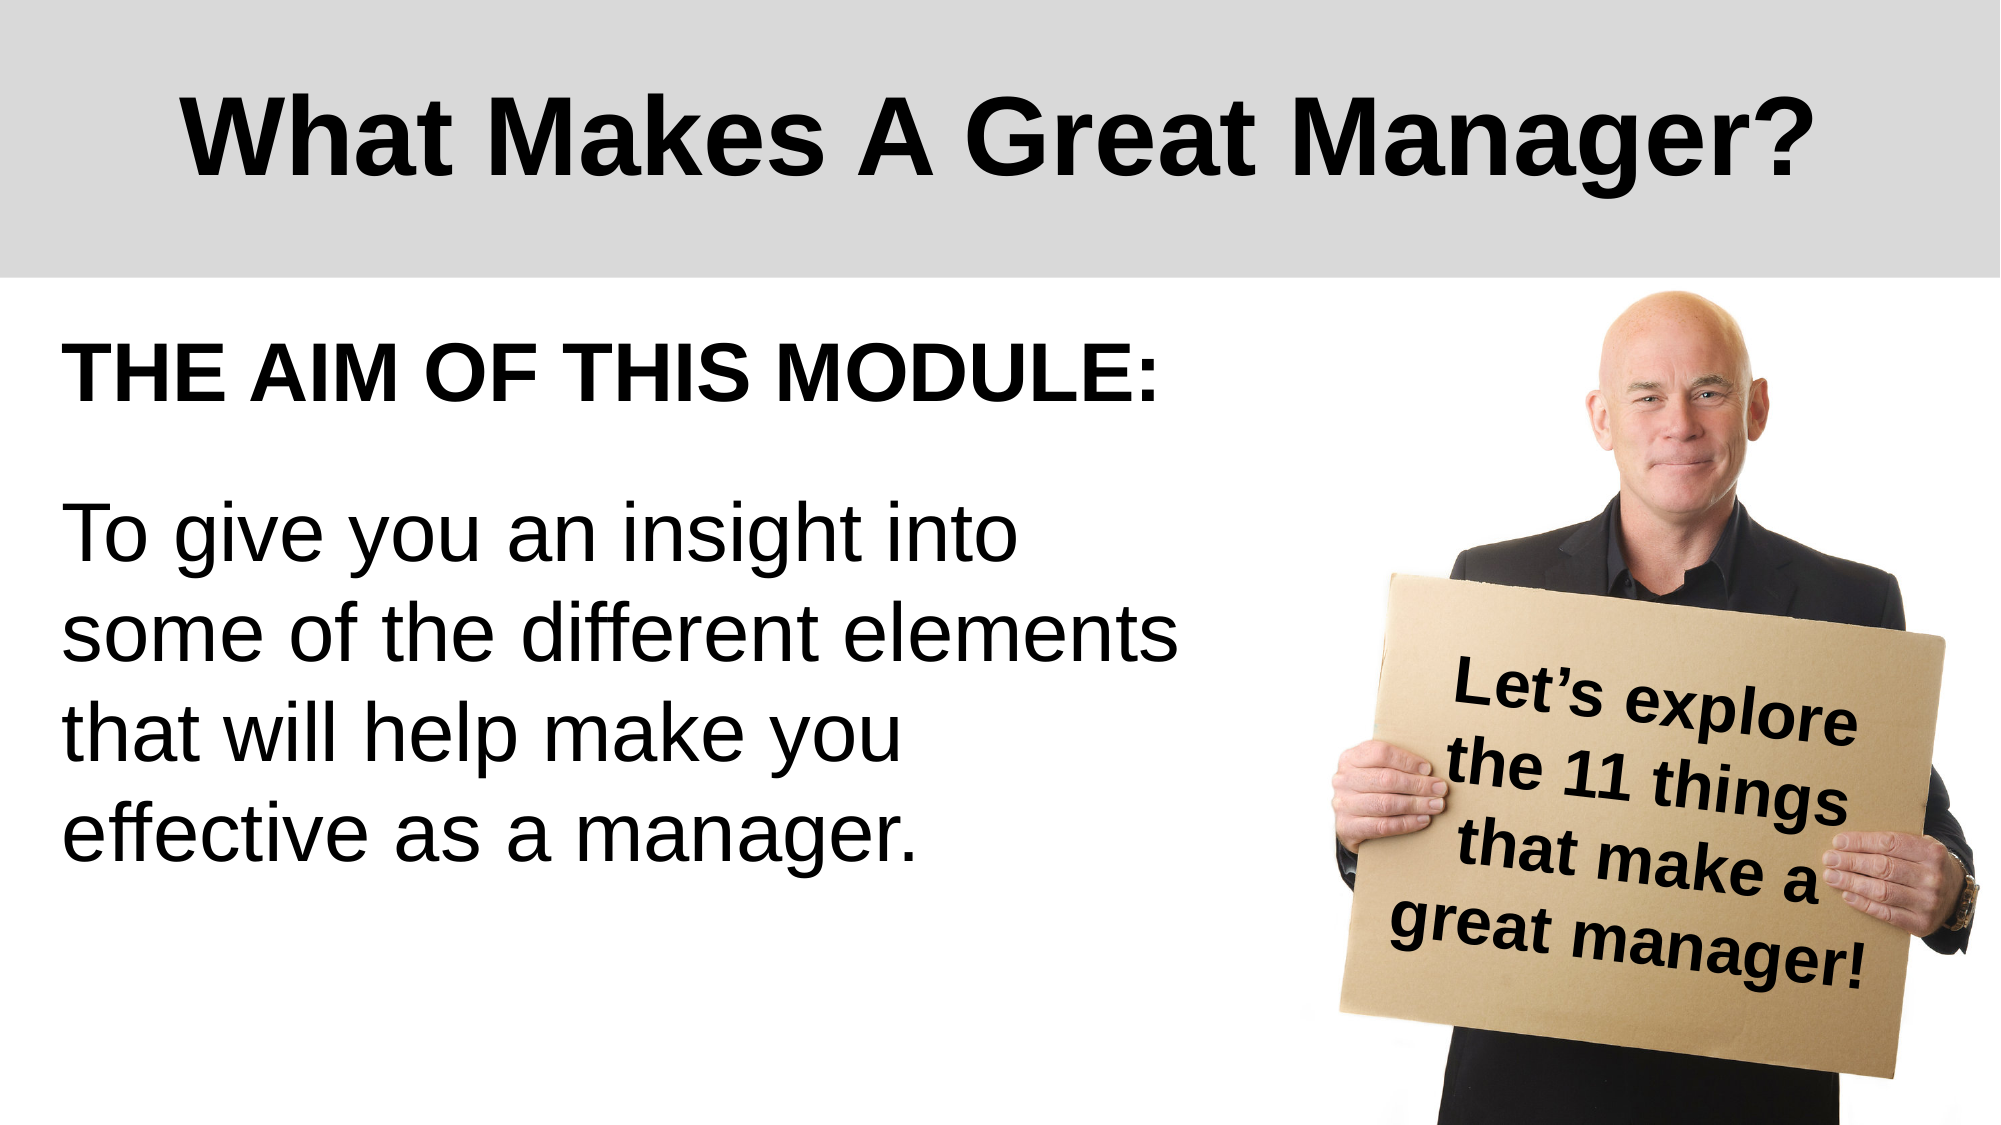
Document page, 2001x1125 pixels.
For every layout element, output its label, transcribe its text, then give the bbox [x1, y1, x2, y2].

text_box THE AIM OF THIS MODULE: To give you an insight into some of the different elements that will help make you effective as a manager. [47, 310, 924, 886]
picture [924, 209, 2000, 1125]
title What Makes A Great Manager? [0, 0, 2000, 278]
